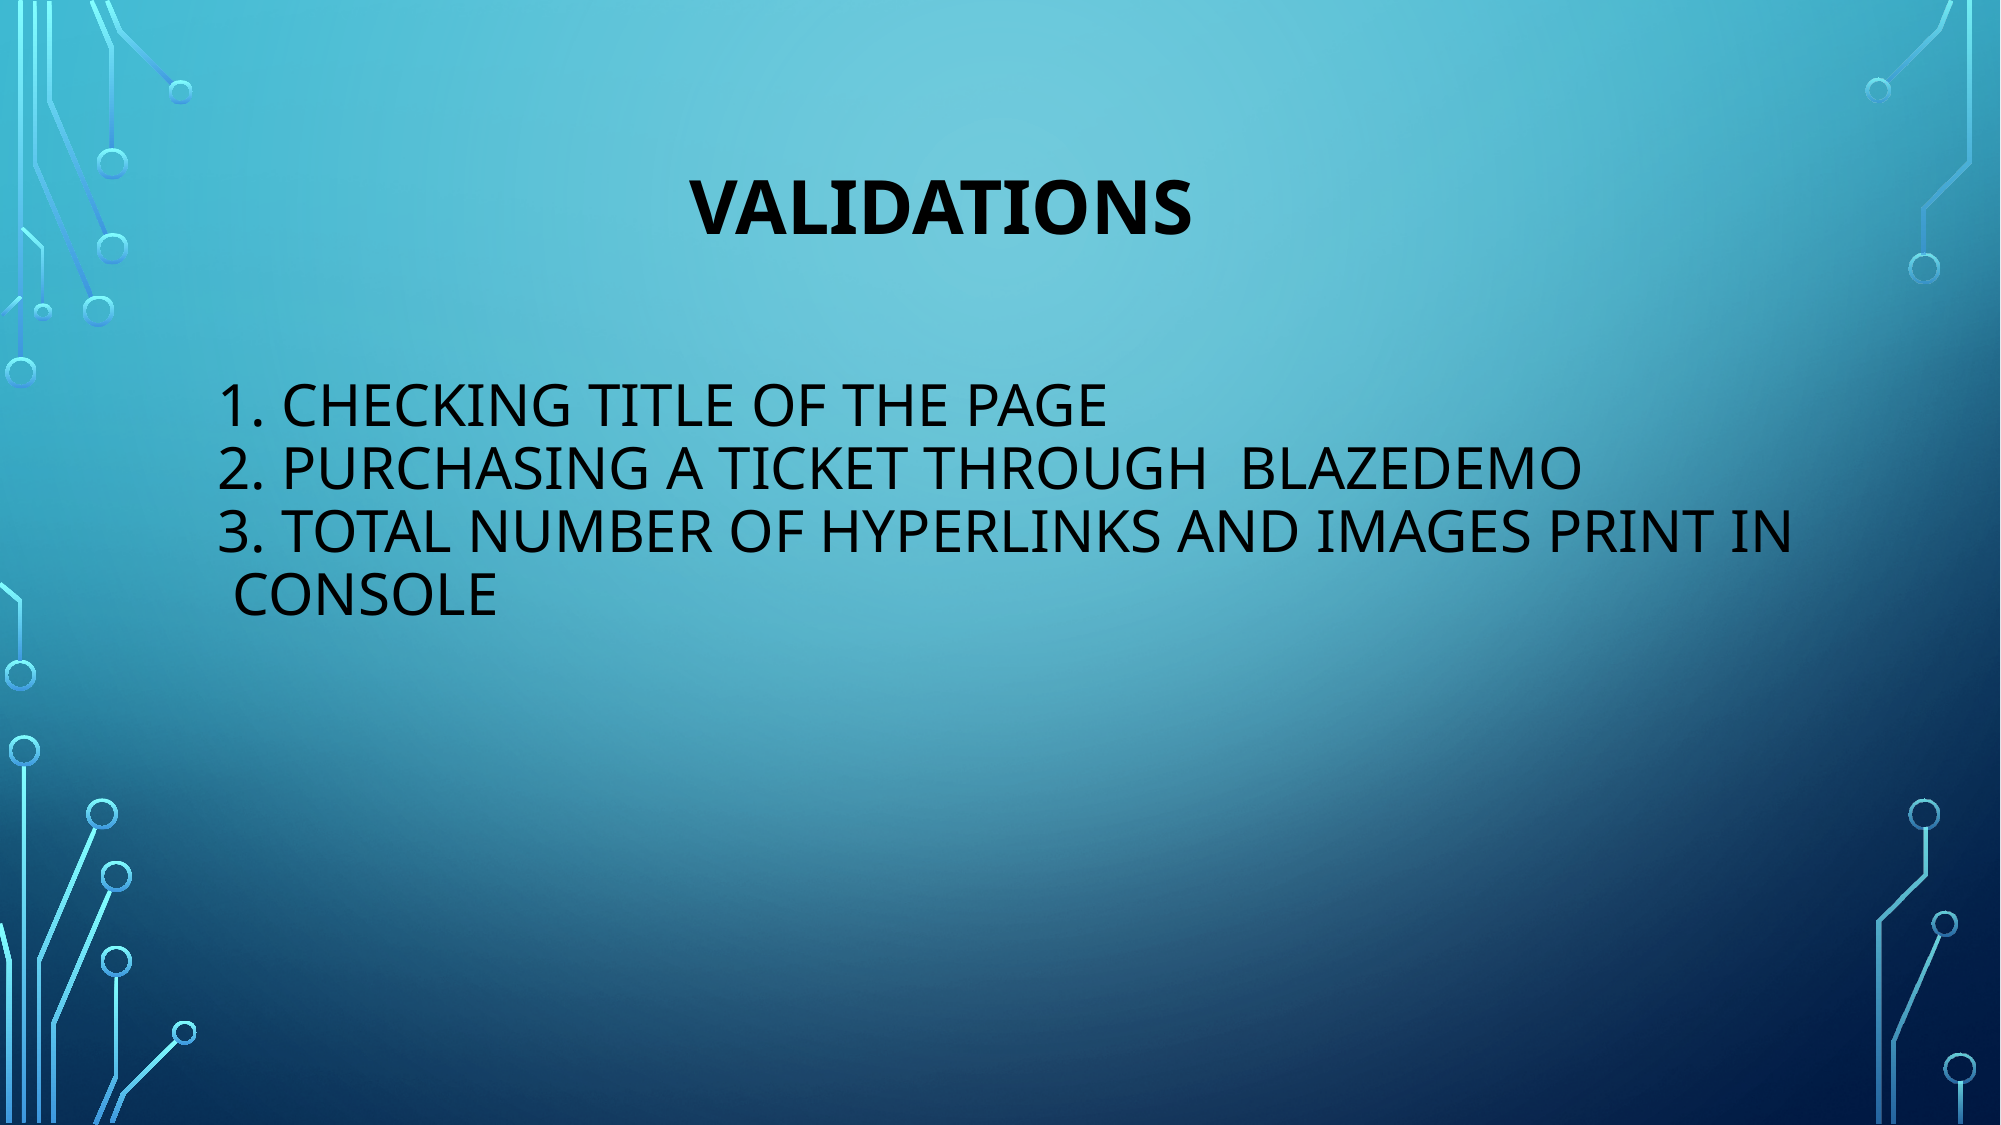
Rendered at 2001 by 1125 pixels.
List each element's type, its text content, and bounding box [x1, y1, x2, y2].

title VALIDATIONS 1. ChEcking title of the page 2. purchasing a ticket through blazedemo 3. total number of hyperlinks and images print in console [187, 101, 1813, 766]
